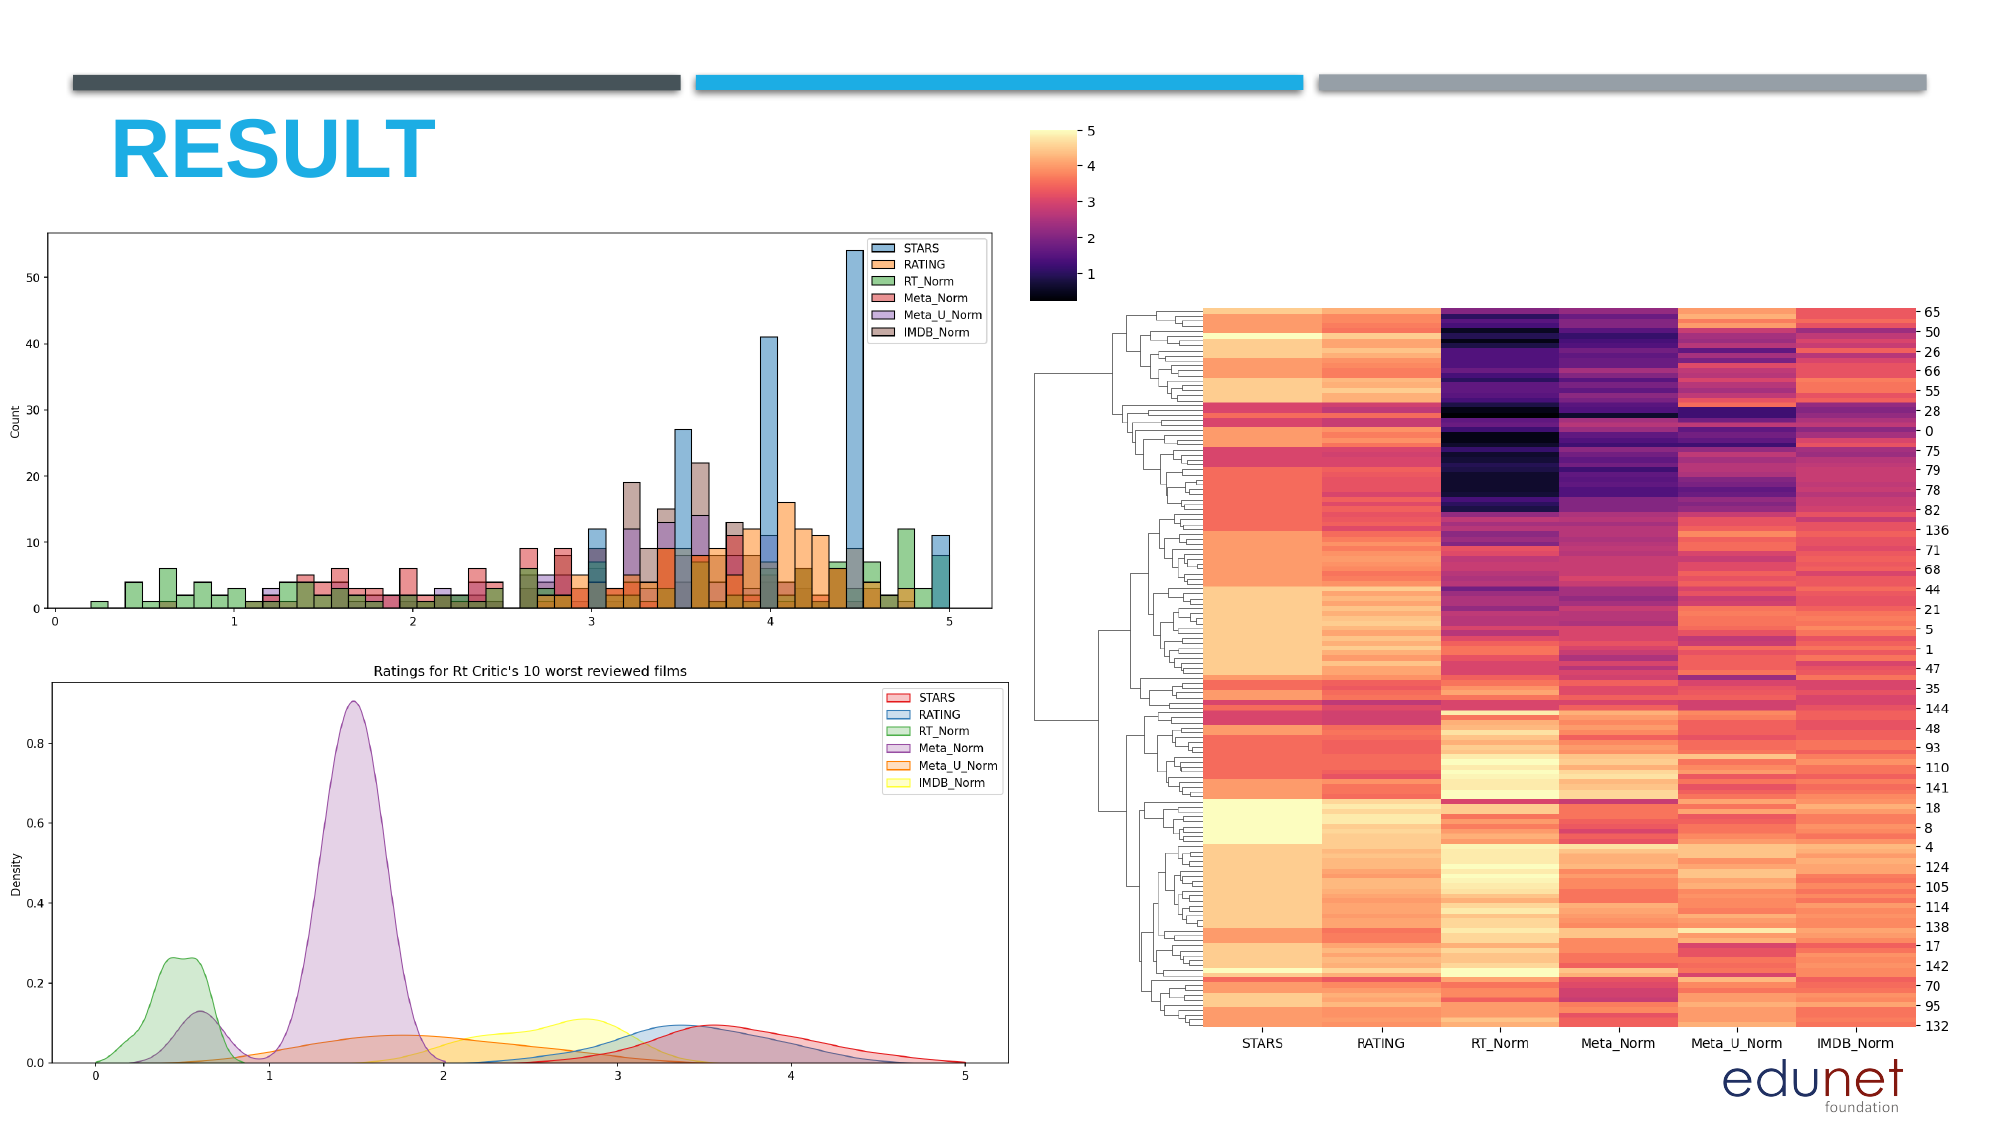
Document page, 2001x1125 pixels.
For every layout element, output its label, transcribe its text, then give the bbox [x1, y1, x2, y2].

picture [2, 114, 1959, 1116]
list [2, 224, 1001, 636]
title Result [95, 115, 1012, 203]
